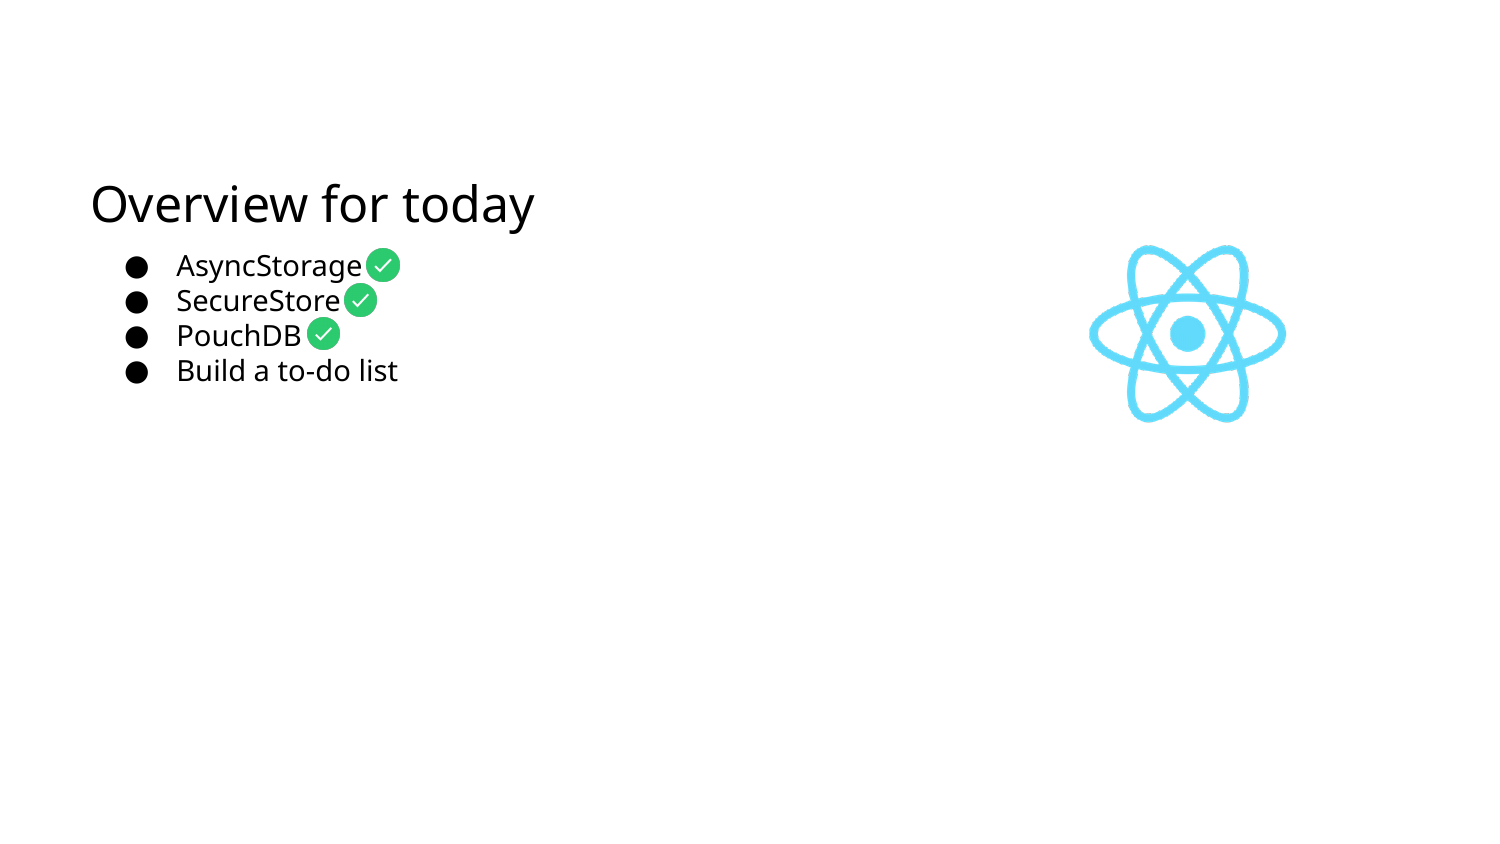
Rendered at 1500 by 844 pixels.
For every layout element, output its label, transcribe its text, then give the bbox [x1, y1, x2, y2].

text_box AsyncStorage SecureStore PouchDB Build a to-do list [86, 257, 969, 467]
picture [343, 283, 378, 317]
picture [1074, 224, 1301, 450]
picture [366, 248, 400, 282]
picture [306, 316, 341, 351]
text_box Overview for today [0, 157, 1500, 257]
